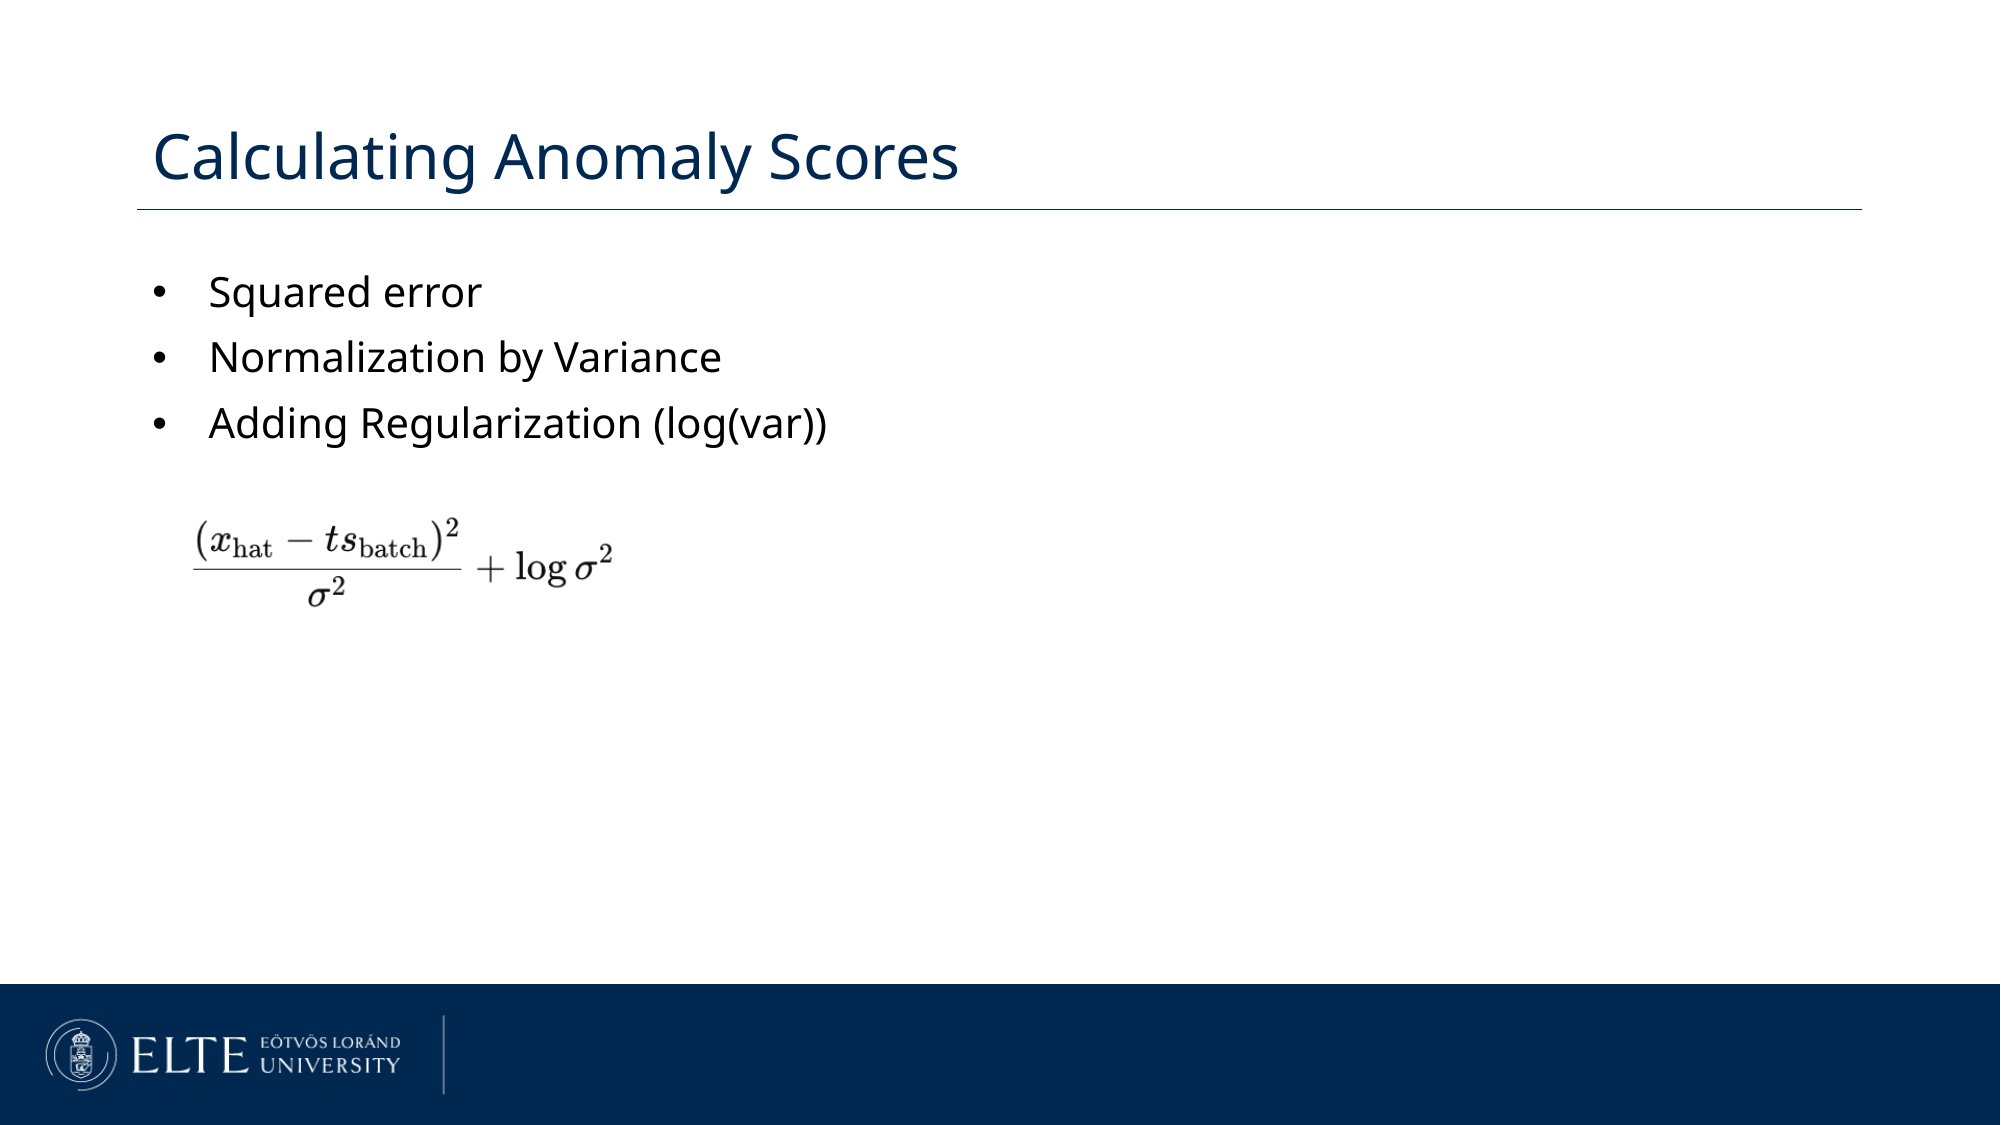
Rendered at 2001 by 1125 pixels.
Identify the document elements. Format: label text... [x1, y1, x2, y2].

list Squared error Normalization by Variance Adding Regularization (log(var)) [137, 263, 1863, 931]
picture [0, 984, 2000, 1125]
list Calculating Anomaly Scores [137, 118, 1863, 206]
picture [137, 479, 646, 646]
